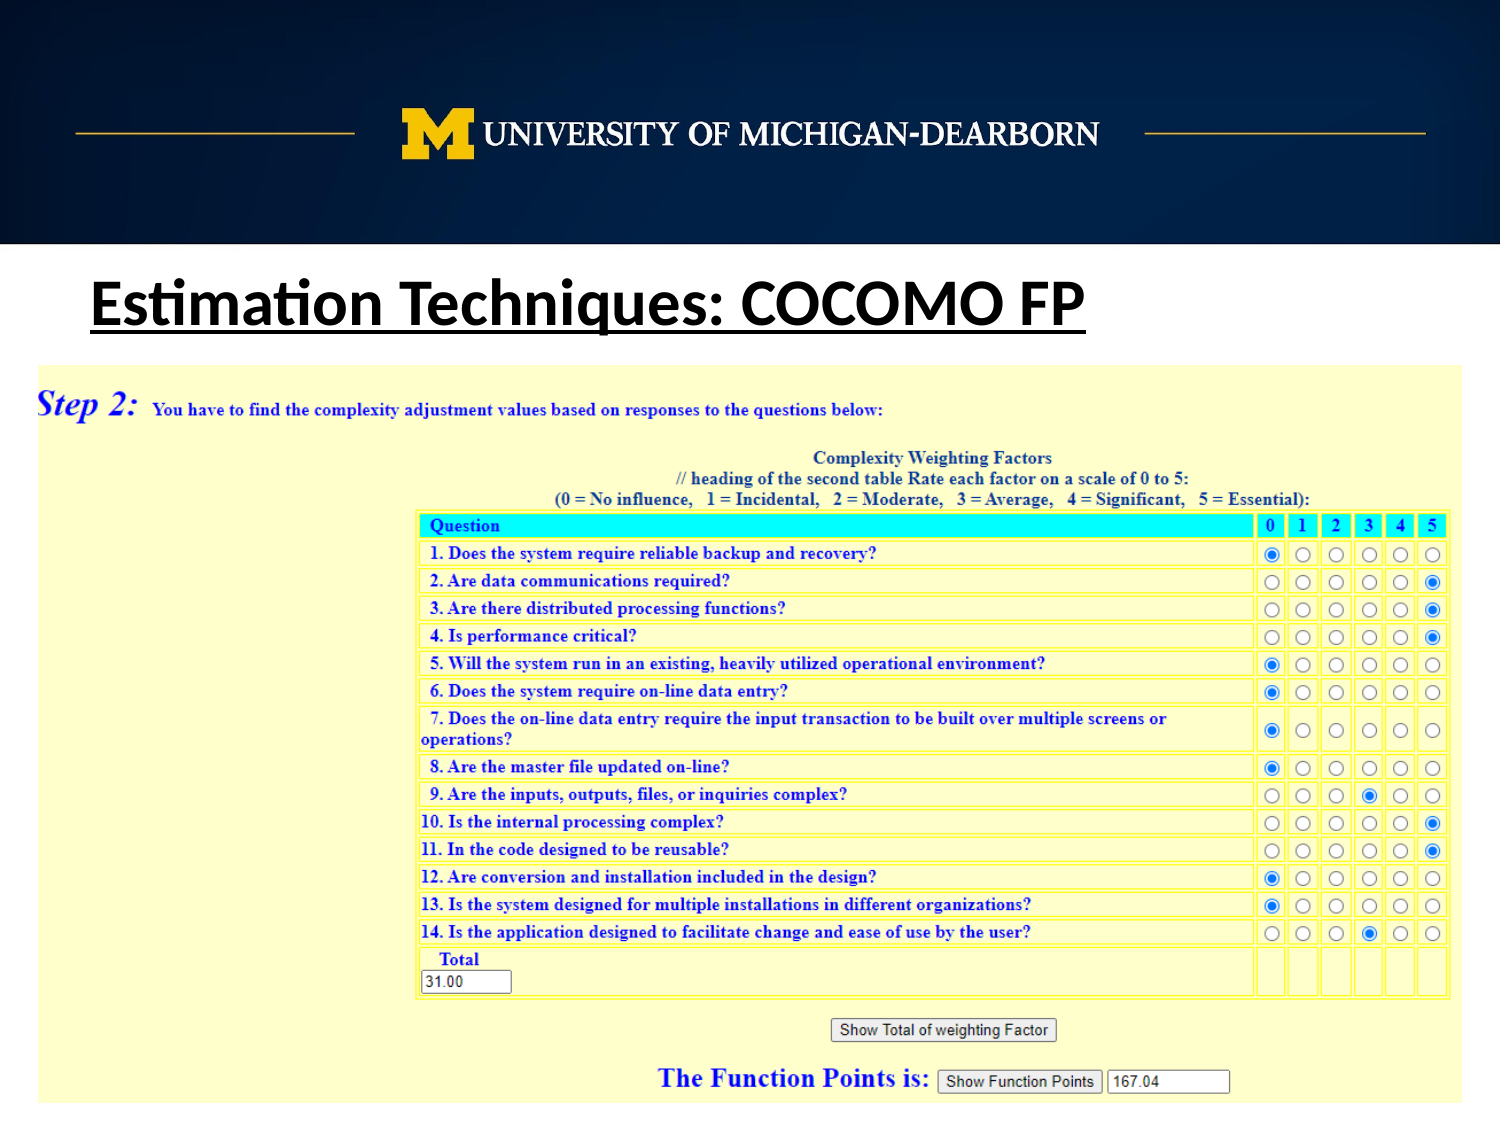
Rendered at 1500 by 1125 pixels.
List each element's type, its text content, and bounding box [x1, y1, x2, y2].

picture [0, 0, 1500, 1125]
list Estimation Techniques: COCOMO FP [75, 251, 1425, 363]
